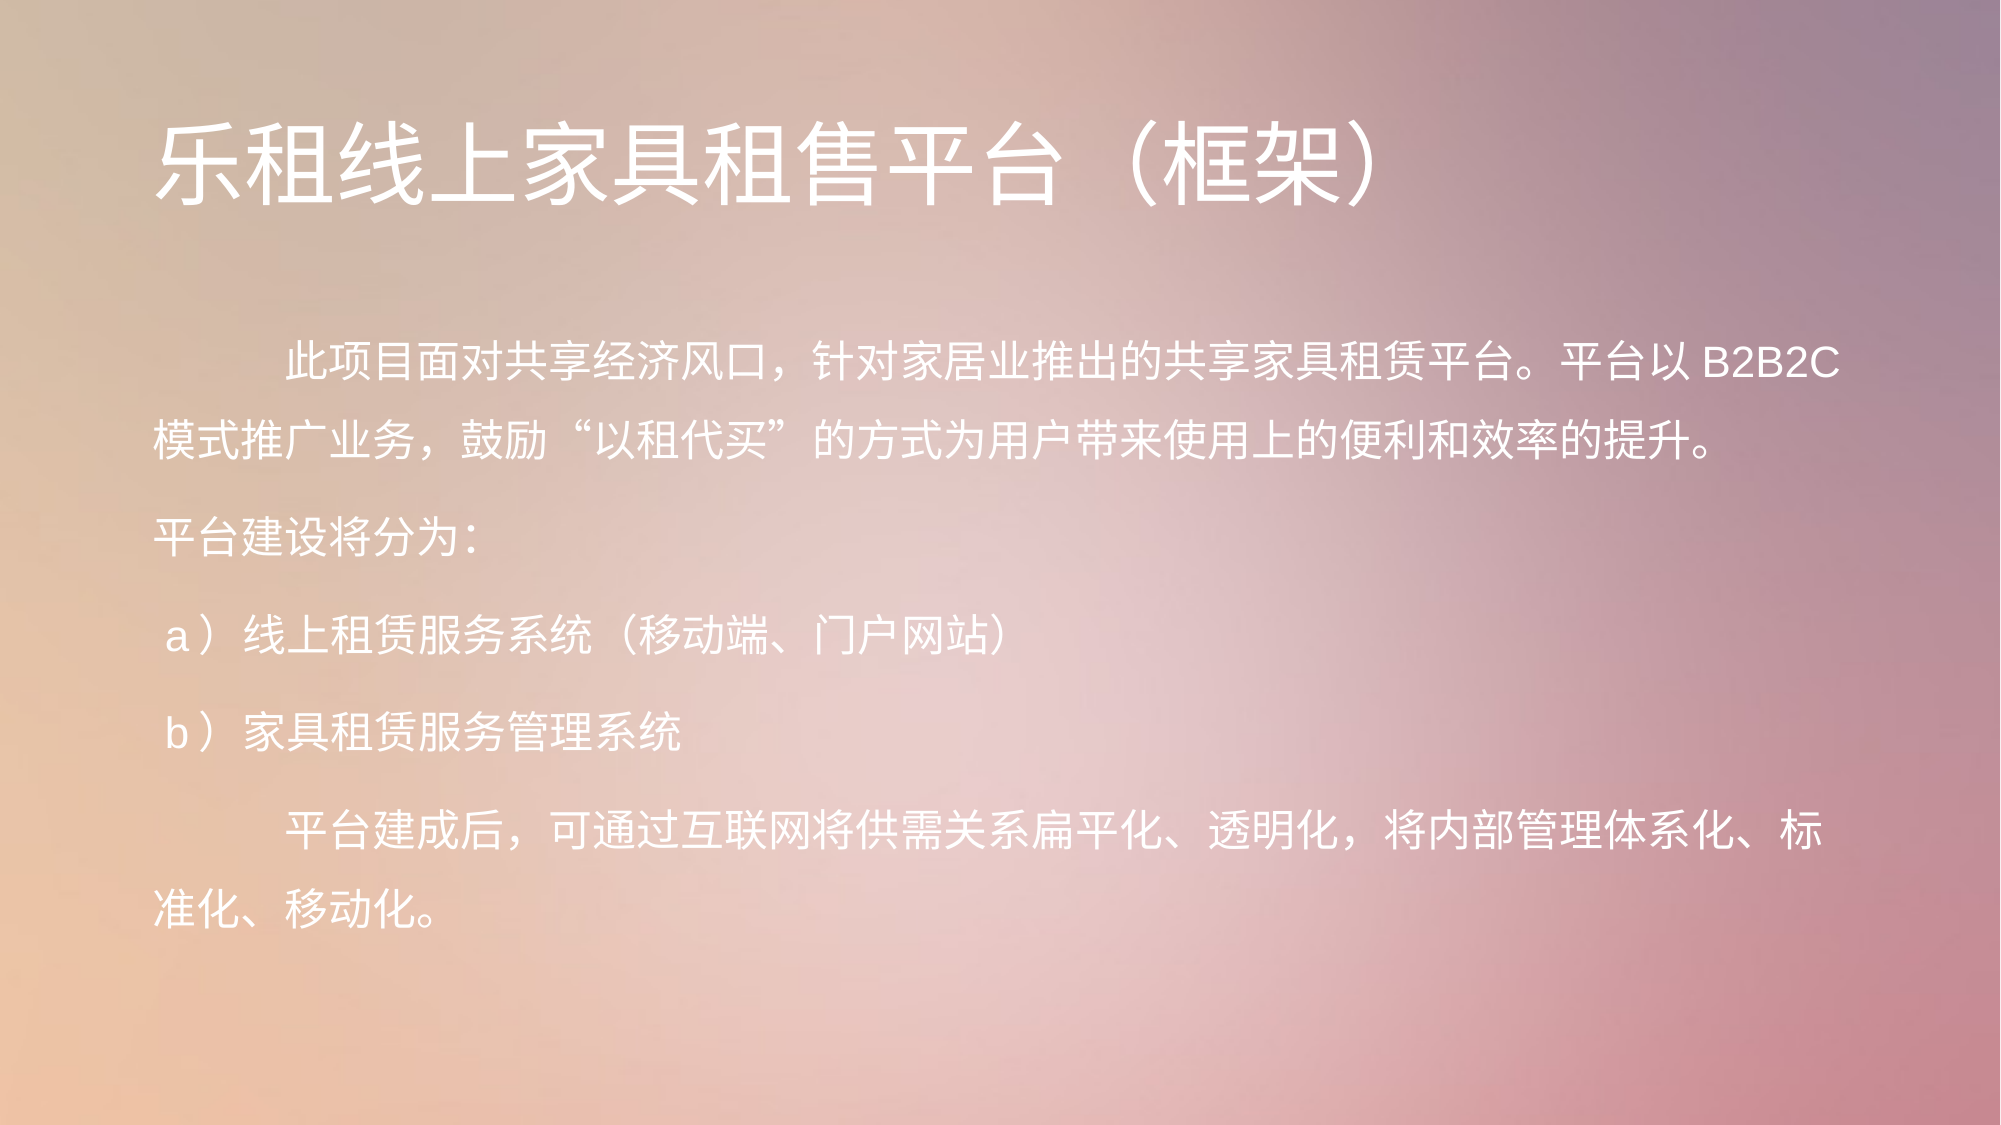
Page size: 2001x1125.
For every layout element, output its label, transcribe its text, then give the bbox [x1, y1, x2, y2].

picture [0, 0, 2001, 1125]
list 此项目面对共享经济风口，针对家居业推出的共享家具租赁平台。平台以B2B2C模式推广业务，鼓励“以租代买”的方式为用户带来使用上的便利和效率的提升。 平台建设将分为： a）线上租赁服务系统（移动端、门户网站） b）家具租赁服务管理系统 平台建成后，可通过互联网将供需关系扁平化、透明化，将内部管理体系化、标准化、移动化。 [137, 299, 1863, 1014]
title 乐租线上家具租售平台（框架） [137, 59, 1863, 278]
